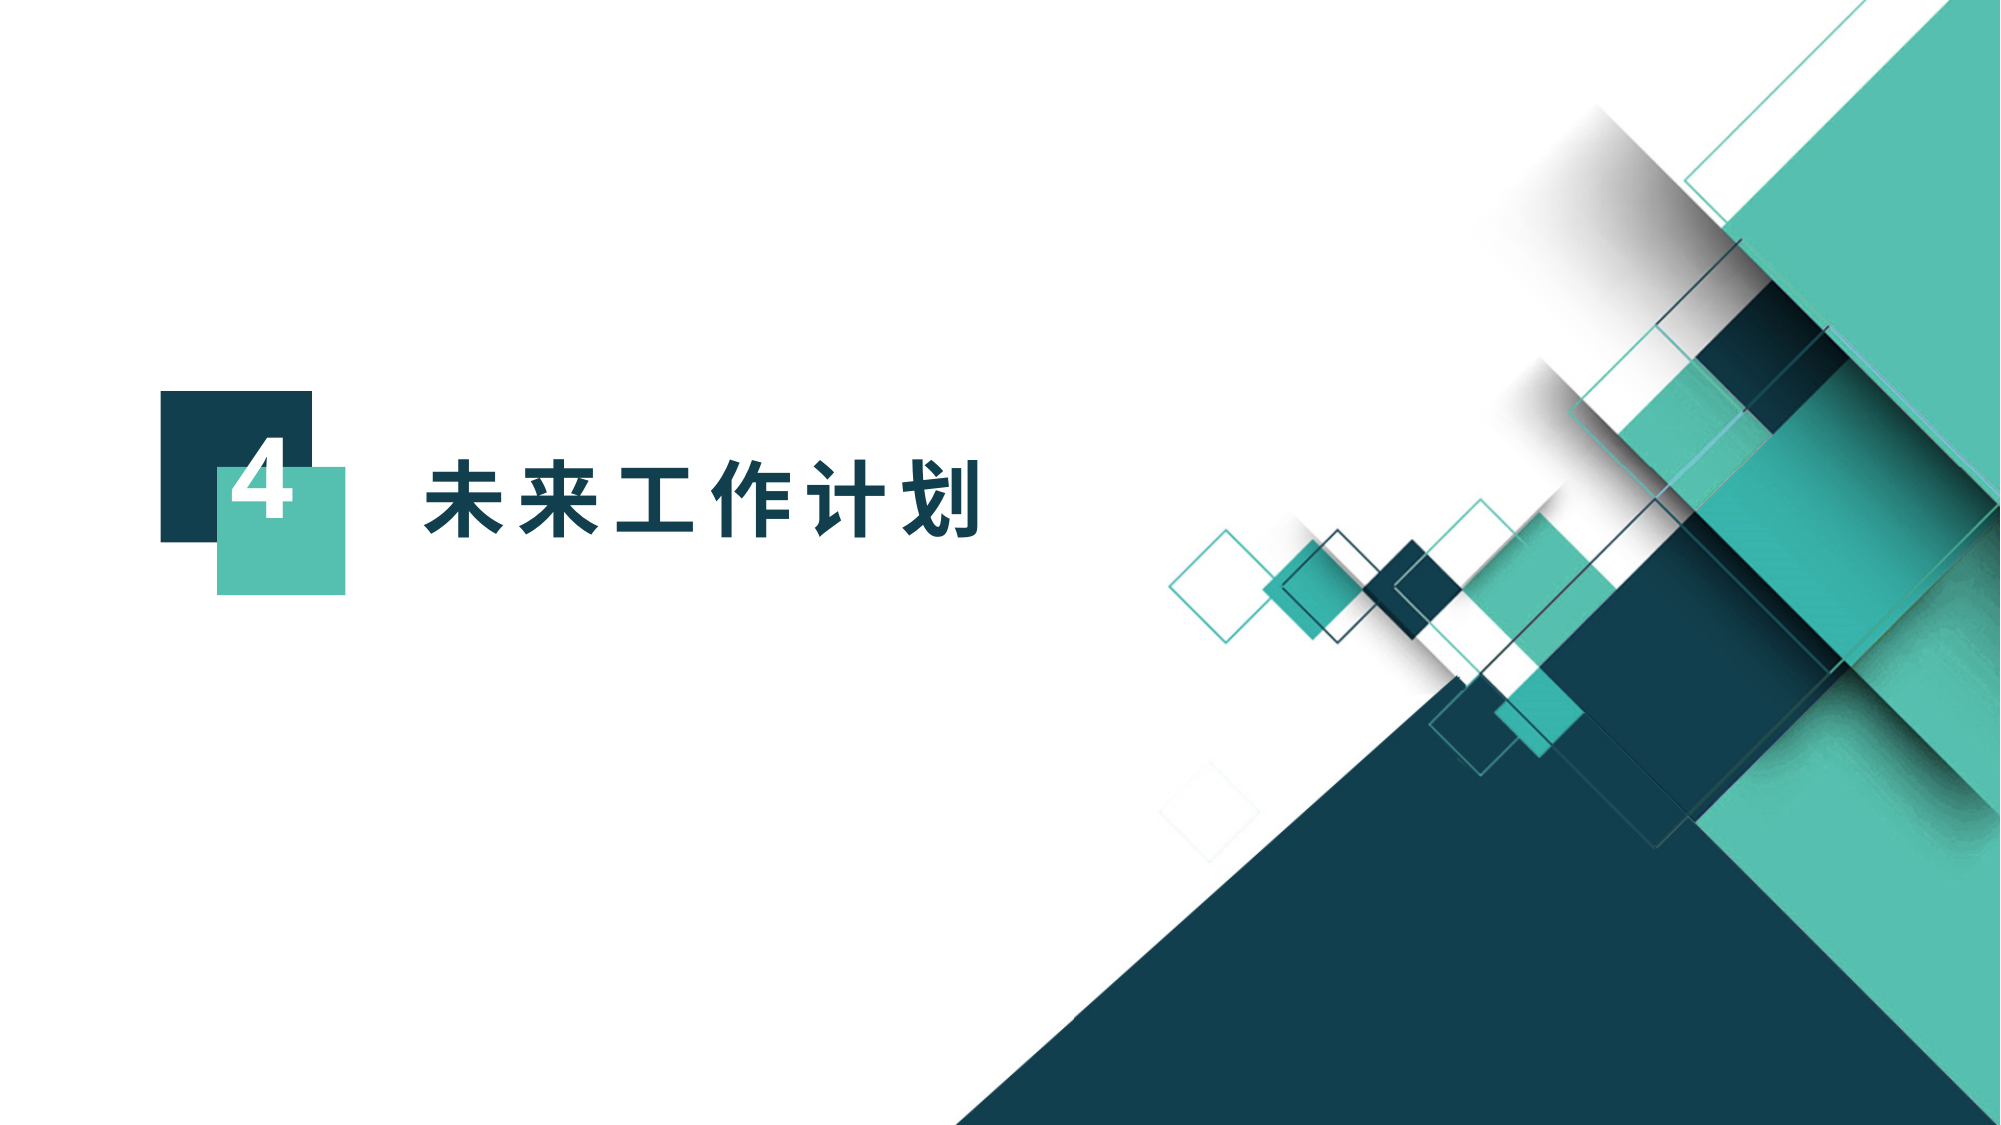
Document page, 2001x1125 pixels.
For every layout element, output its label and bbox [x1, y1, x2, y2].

picture [0, 0, 2000, 1125]
text_box [160, 391, 1037, 596]
